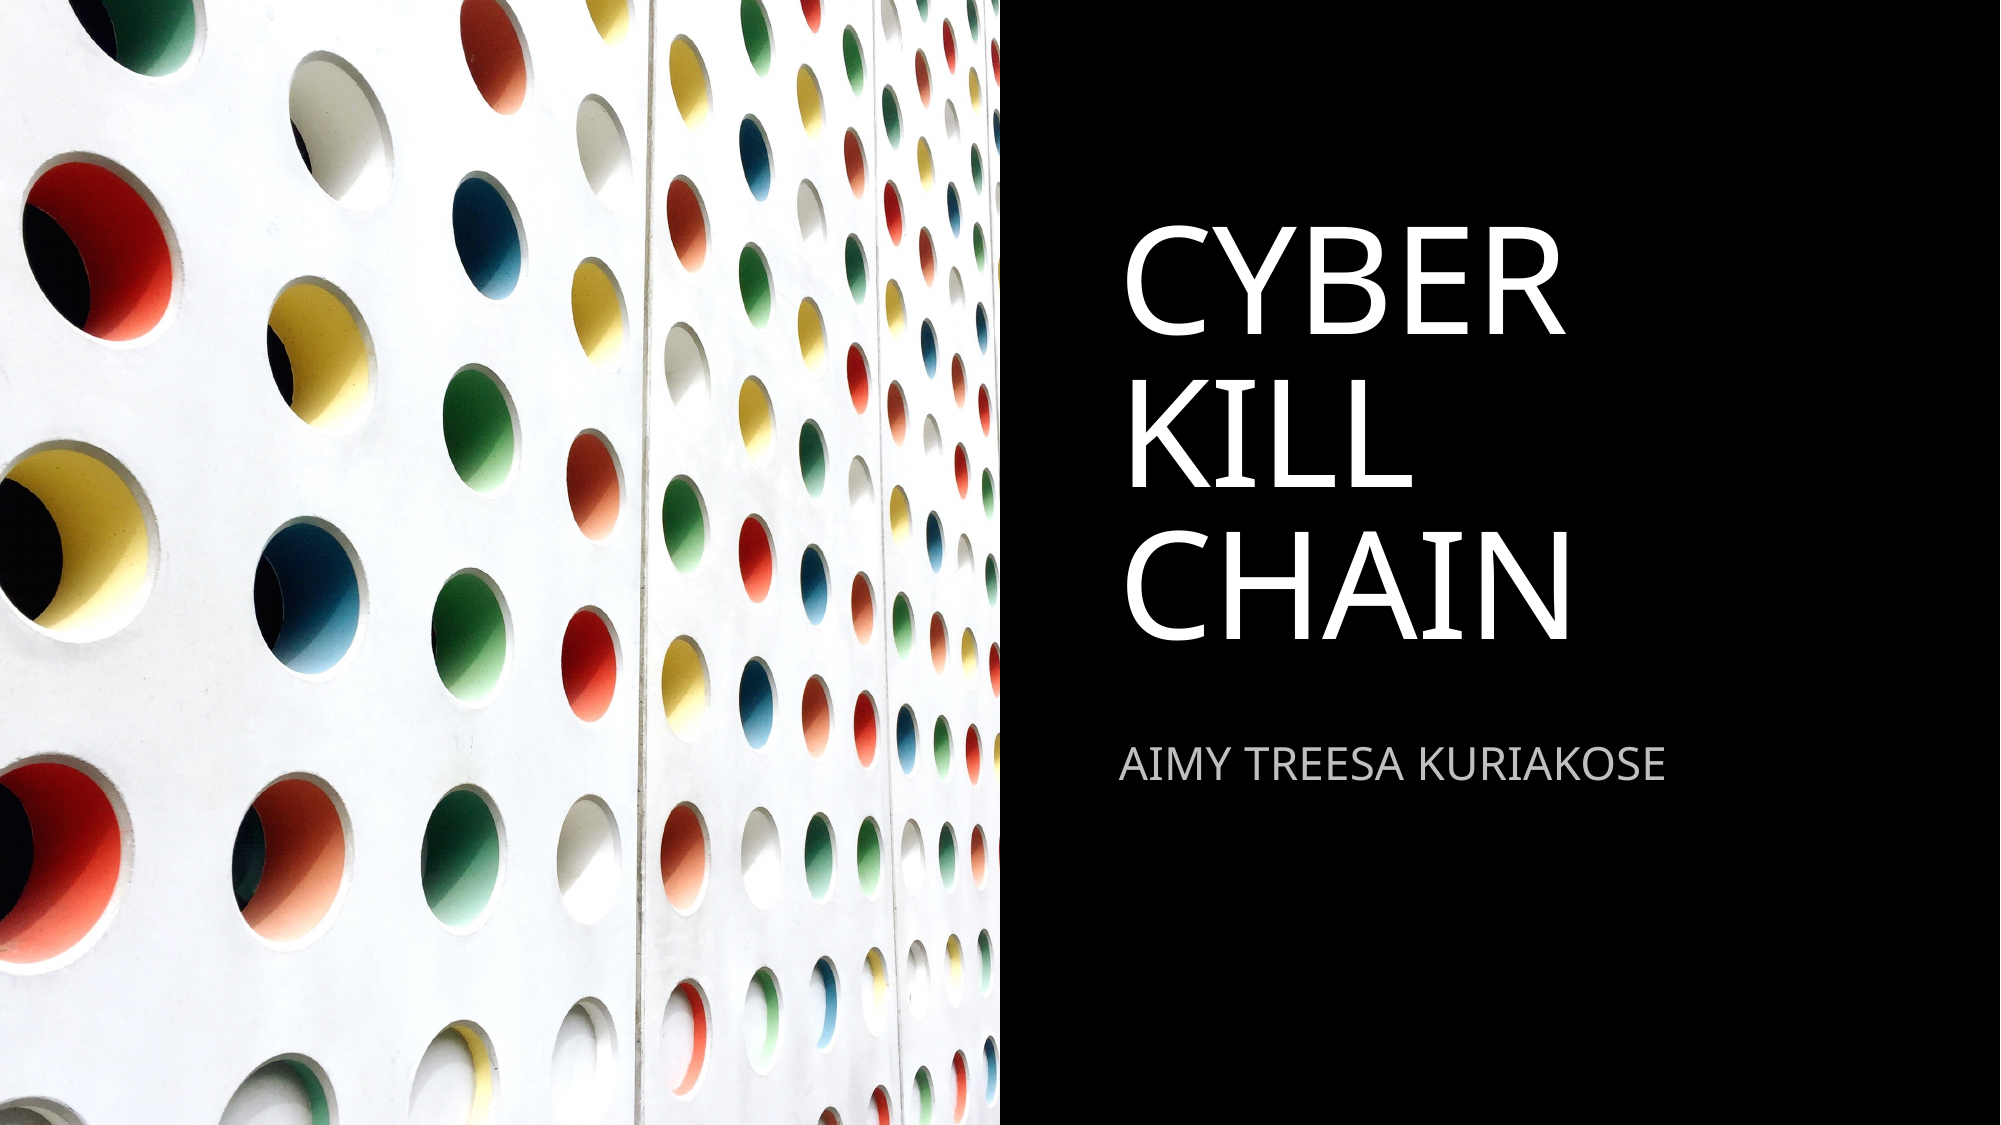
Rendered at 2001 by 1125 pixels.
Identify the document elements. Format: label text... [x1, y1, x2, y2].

title CYBER KILL CHAIN [1103, 104, 1894, 679]
picture [0, 0, 1001, 1125]
subtitle AIMY TREESA KURIAKOSE [1103, 730, 1897, 935]
